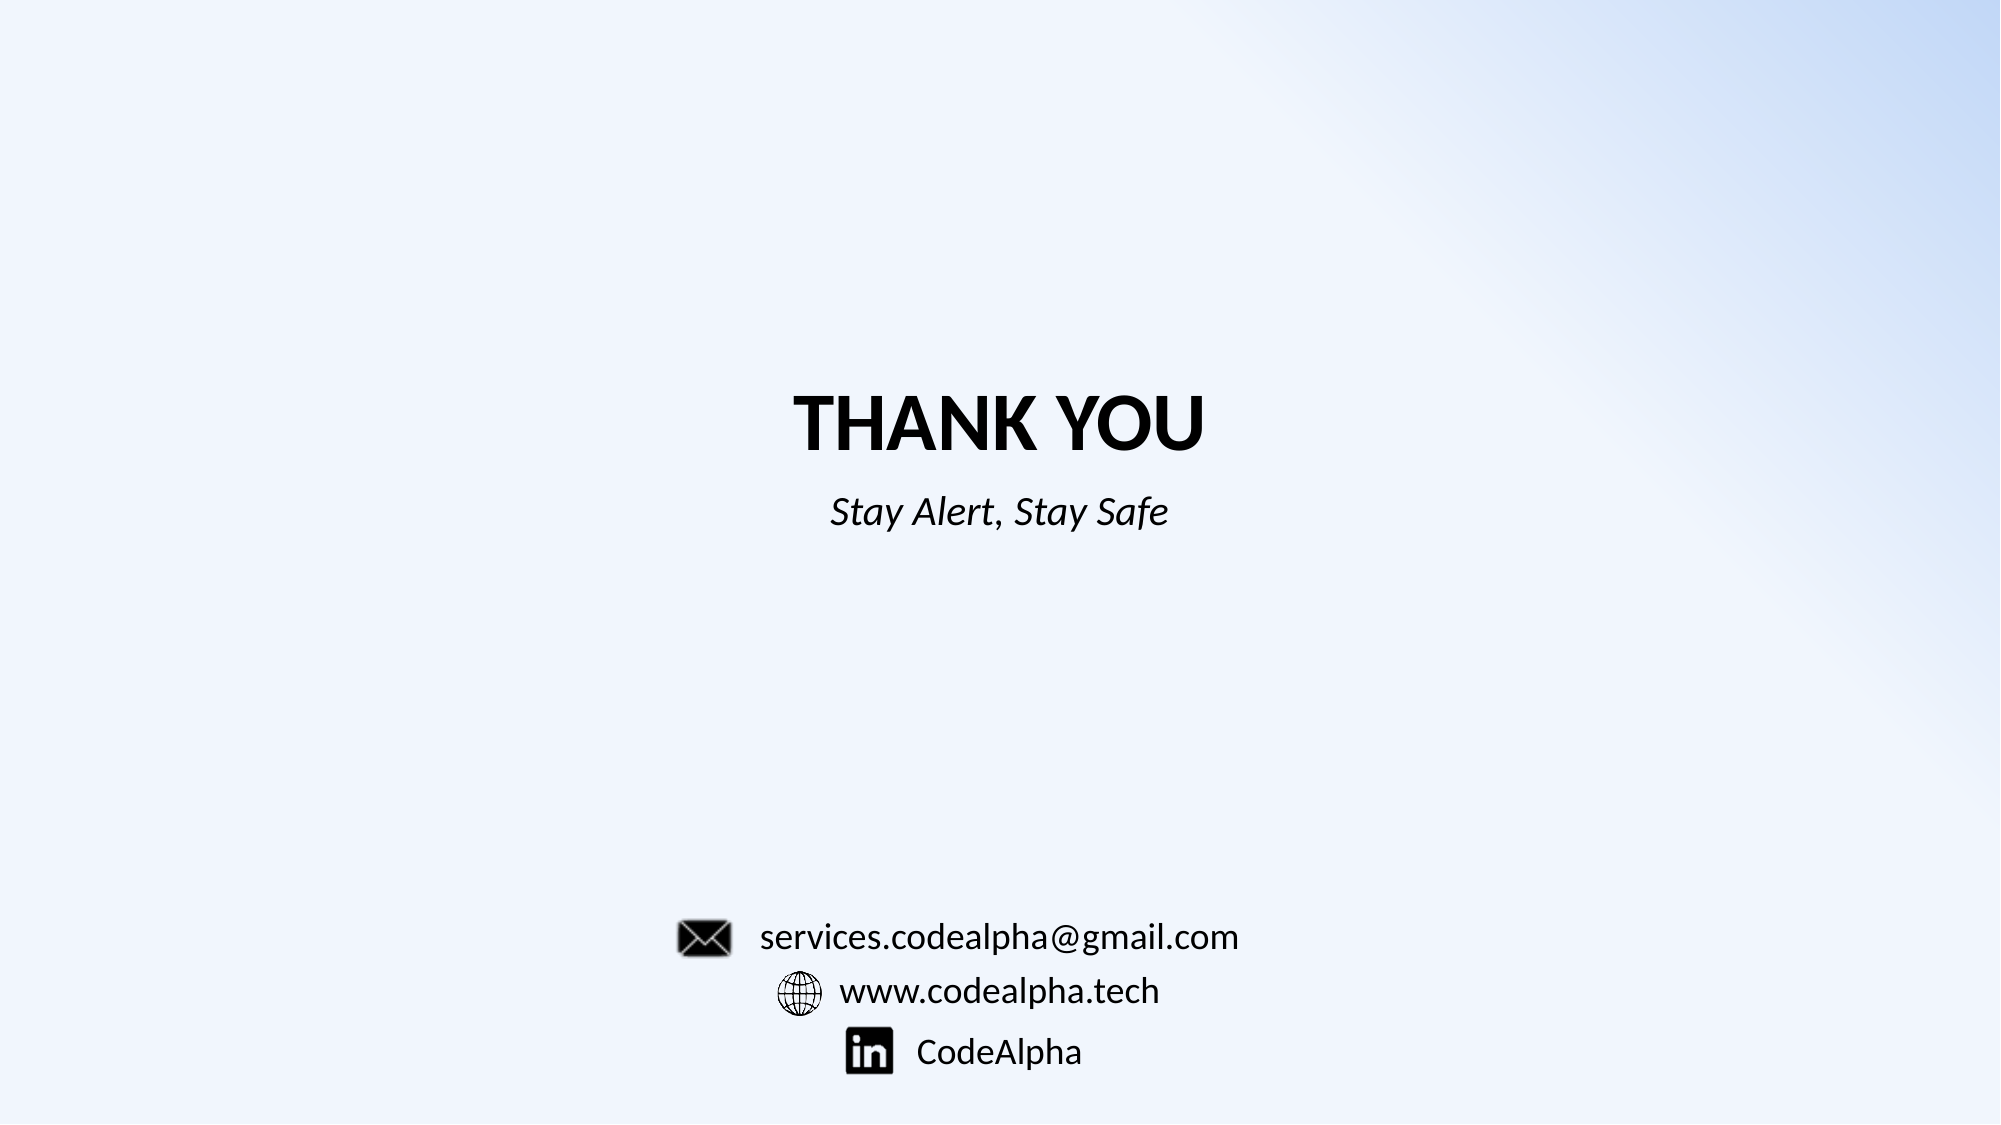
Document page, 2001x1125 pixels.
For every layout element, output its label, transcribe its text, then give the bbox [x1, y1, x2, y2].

text_box [0, 0, 2000, 1124]
text_box Stay Alert, Stay Safe [815, 476, 1185, 542]
picture [834, 1021, 901, 1080]
picture [637, 879, 827, 1017]
text_box CodeAlpha [901, 1019, 1099, 1080]
text_box THANK YOU [777, 359, 1222, 475]
text_box services.codealpha@gmail.com [771, 904, 1255, 965]
text_box www.codealpha.tech [824, 965, 1176, 1019]
